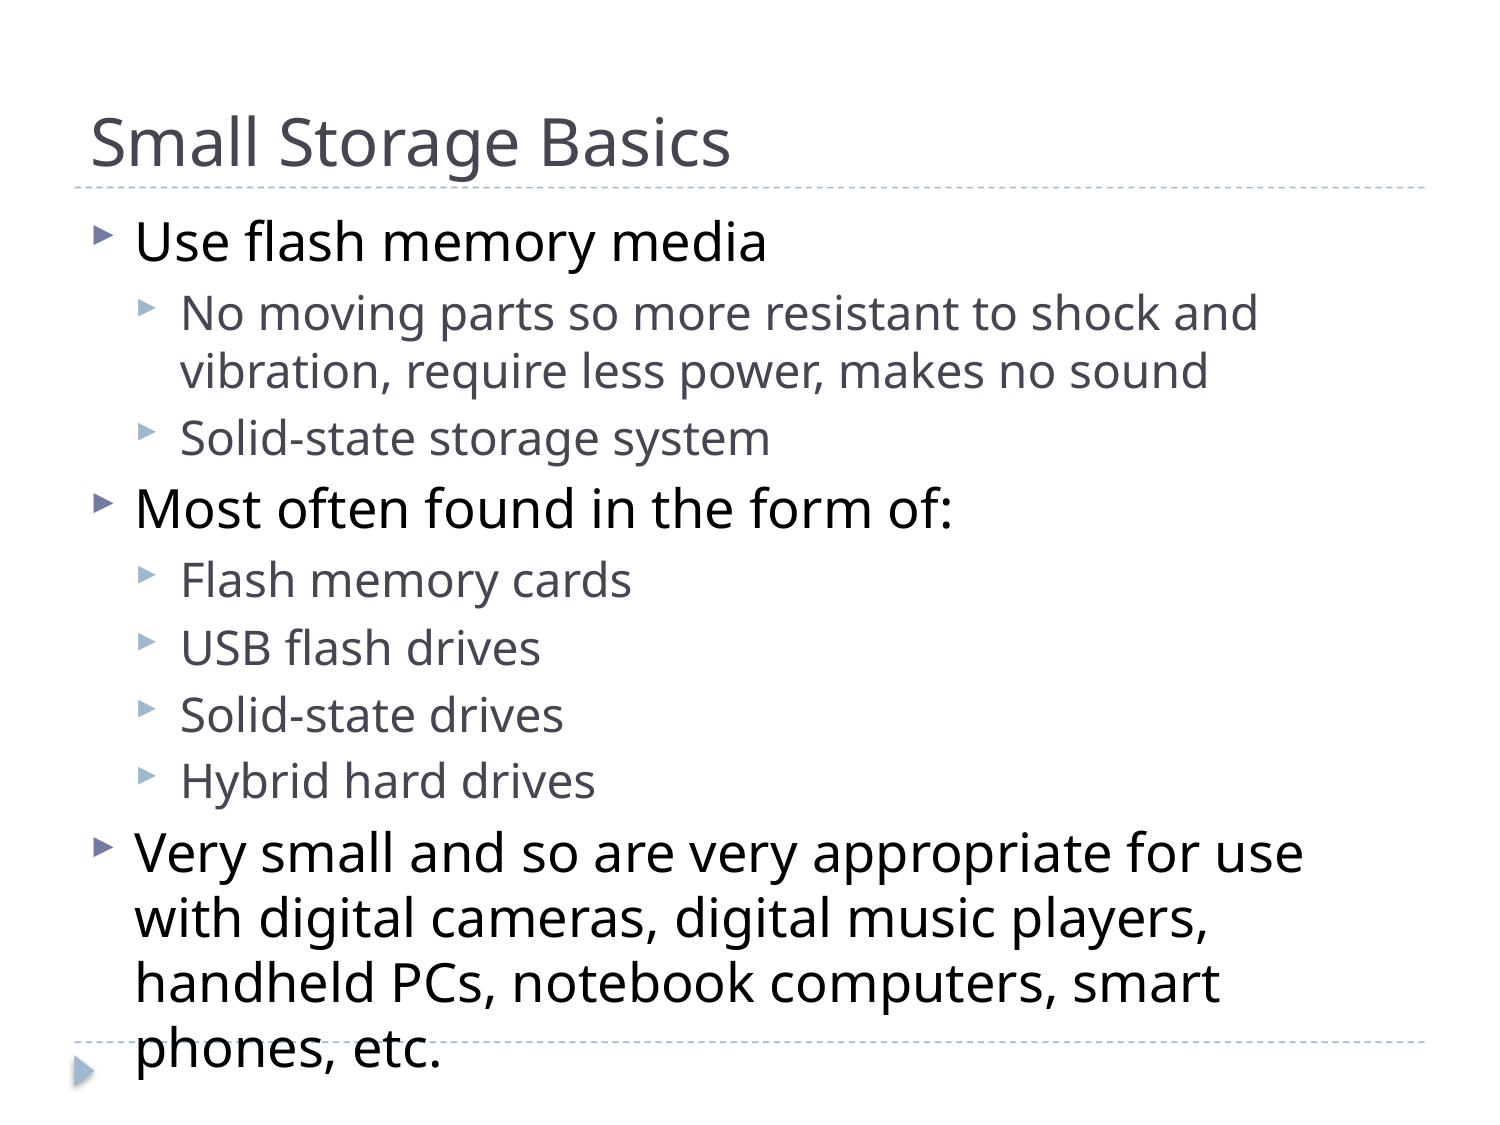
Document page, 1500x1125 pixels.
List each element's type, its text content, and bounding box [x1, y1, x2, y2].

title Small Storage Basics [74, 24, 1426, 188]
list Use flash memory media No moving parts so more resistant to shock and vibration, require less power, makes no sound Solid-state storage system Most often found in the form of: Flash memory cards USB flash drives Solid-state drives Hybrid hard drives Very small and so are very appropriate for use with digital cameras, digital music players, handheld PCs, notebook computers, smart phones, etc. [74, 199, 1426, 1011]
